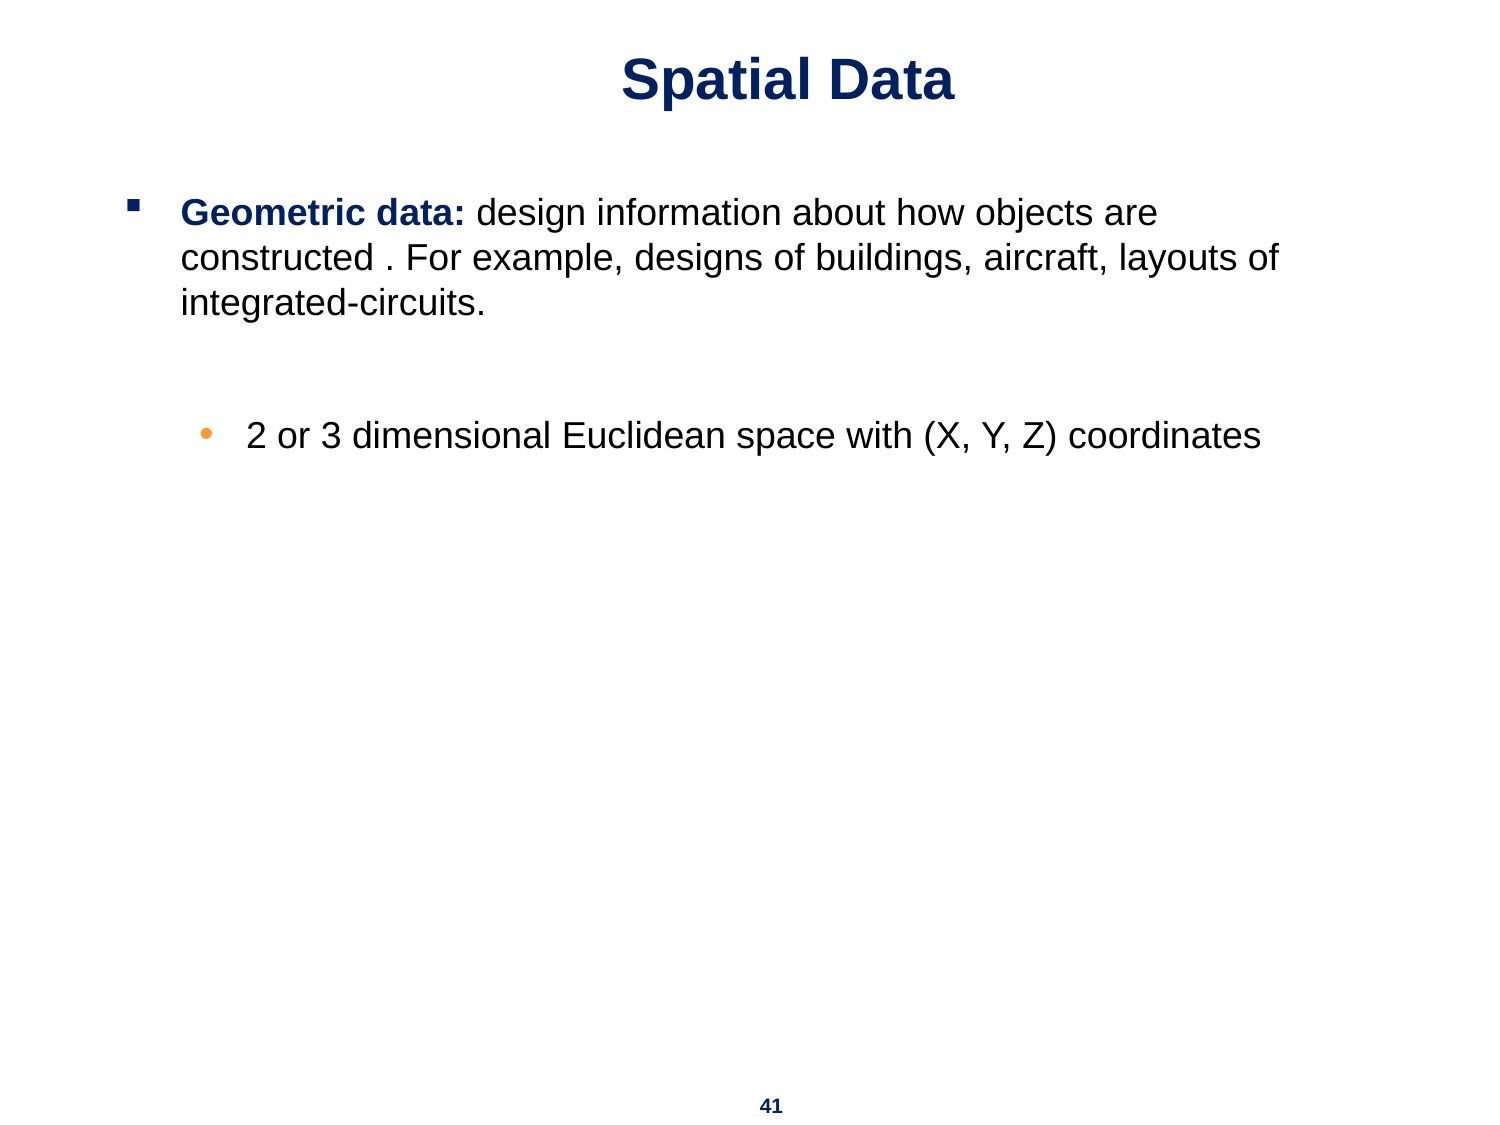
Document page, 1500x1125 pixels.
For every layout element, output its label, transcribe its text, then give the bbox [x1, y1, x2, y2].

title Spatial Data [125, 18, 1452, 120]
list Geometric data: design information about how objects are constructed . For example, designs of buildings, aircraft, layouts of integrated-circuits. 2 or 3 dimensional Euclidean space with (X, Y, Z) coordinates [109, 180, 1396, 1062]
